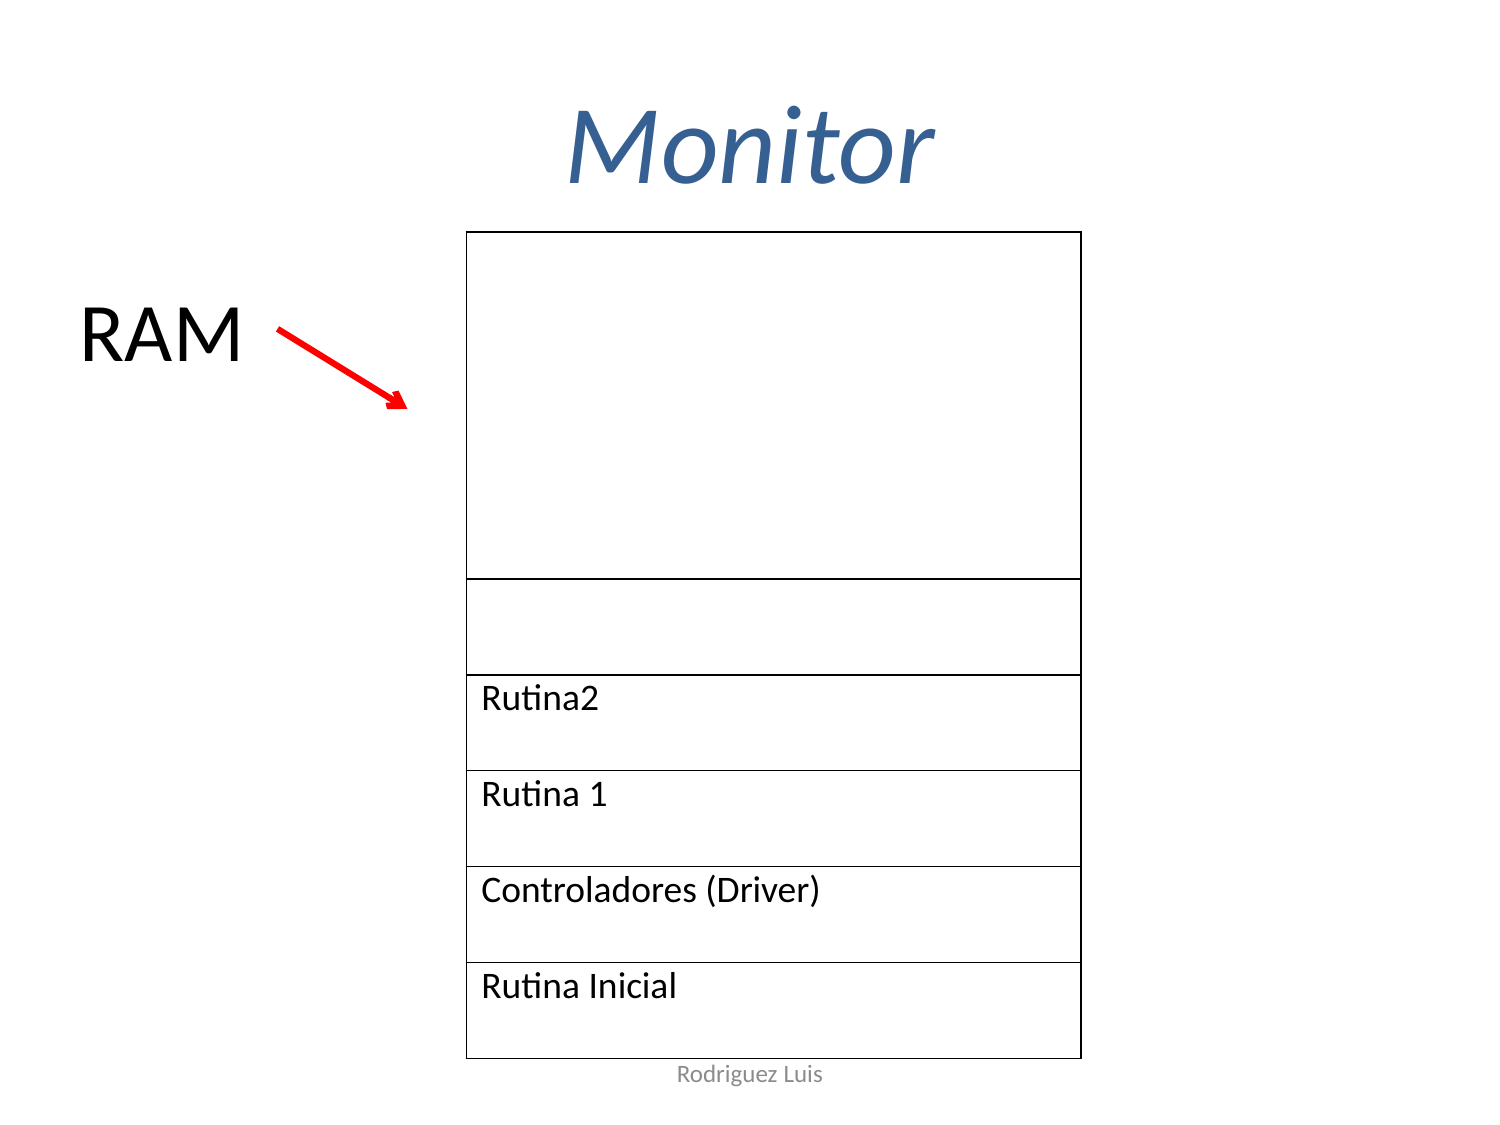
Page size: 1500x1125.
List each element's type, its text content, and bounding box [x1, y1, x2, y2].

table_cell Rutina 1 [467, 771, 1080, 866]
table_header [467, 233, 1080, 578]
title Monitor [75, 45, 1425, 233]
table_cell [467, 580, 1080, 674]
table_cell Controladores (Driver) [467, 867, 1080, 962]
table_cell Rutina2 [467, 676, 1080, 770]
footer Rodriguez Luis [512, 1042, 988, 1103]
table_cell Rutina Inicial [467, 963, 1080, 1058]
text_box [277, 328, 408, 410]
text_box RAM [64, 270, 278, 386]
